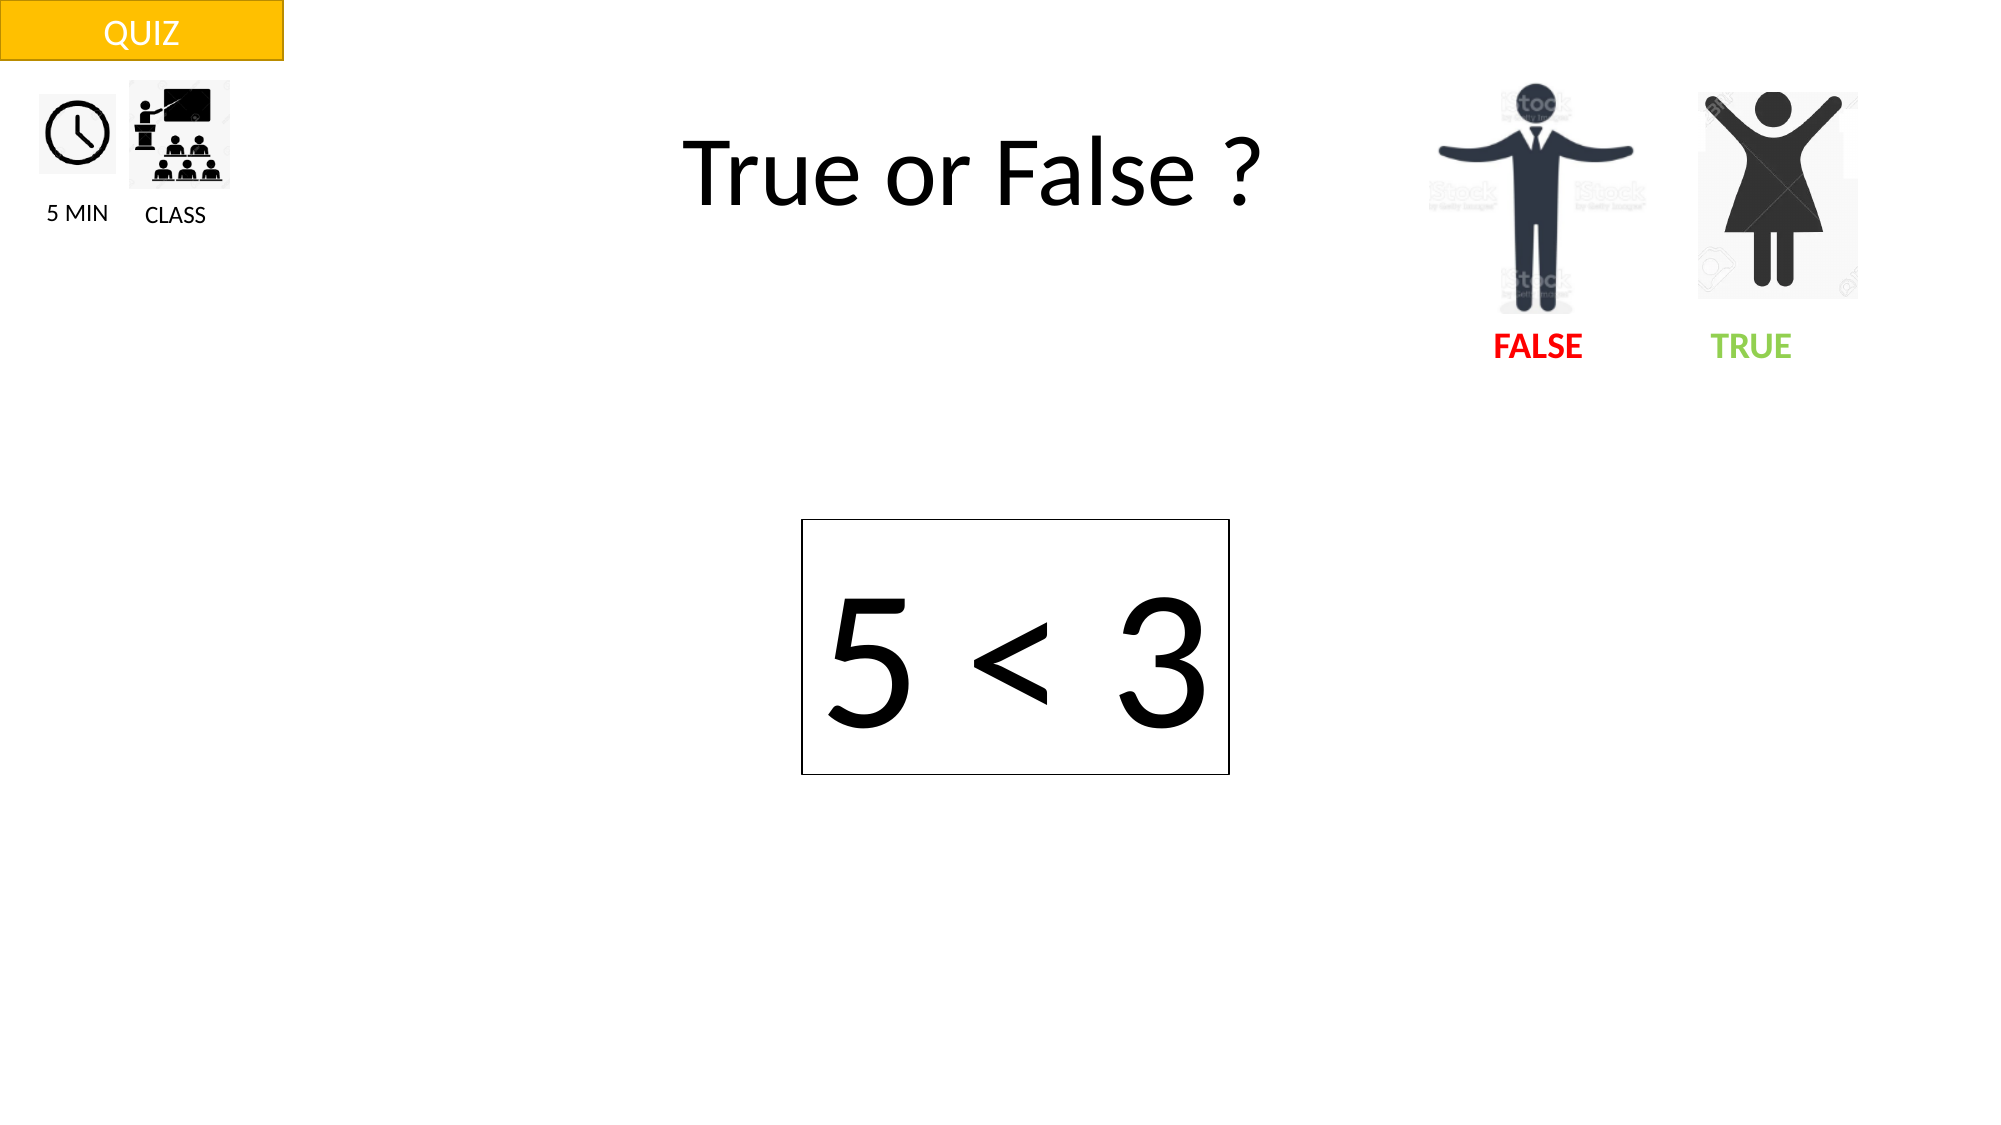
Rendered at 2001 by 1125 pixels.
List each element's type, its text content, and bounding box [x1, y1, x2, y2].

picture [1698, 92, 1858, 299]
text_box QUIZ [0, 0, 283, 60]
text_box TRUE [1695, 313, 1809, 374]
picture [129, 79, 230, 189]
picture [39, 94, 116, 175]
text_box True or False ? [648, 97, 1301, 233]
text_box 5 < 3 [802, 519, 1230, 775]
picture [1429, 69, 1647, 314]
text_box CLASS [129, 196, 222, 237]
text_box FALSE [1478, 322, 1600, 374]
text_box 5 MIN [30, 188, 124, 234]
